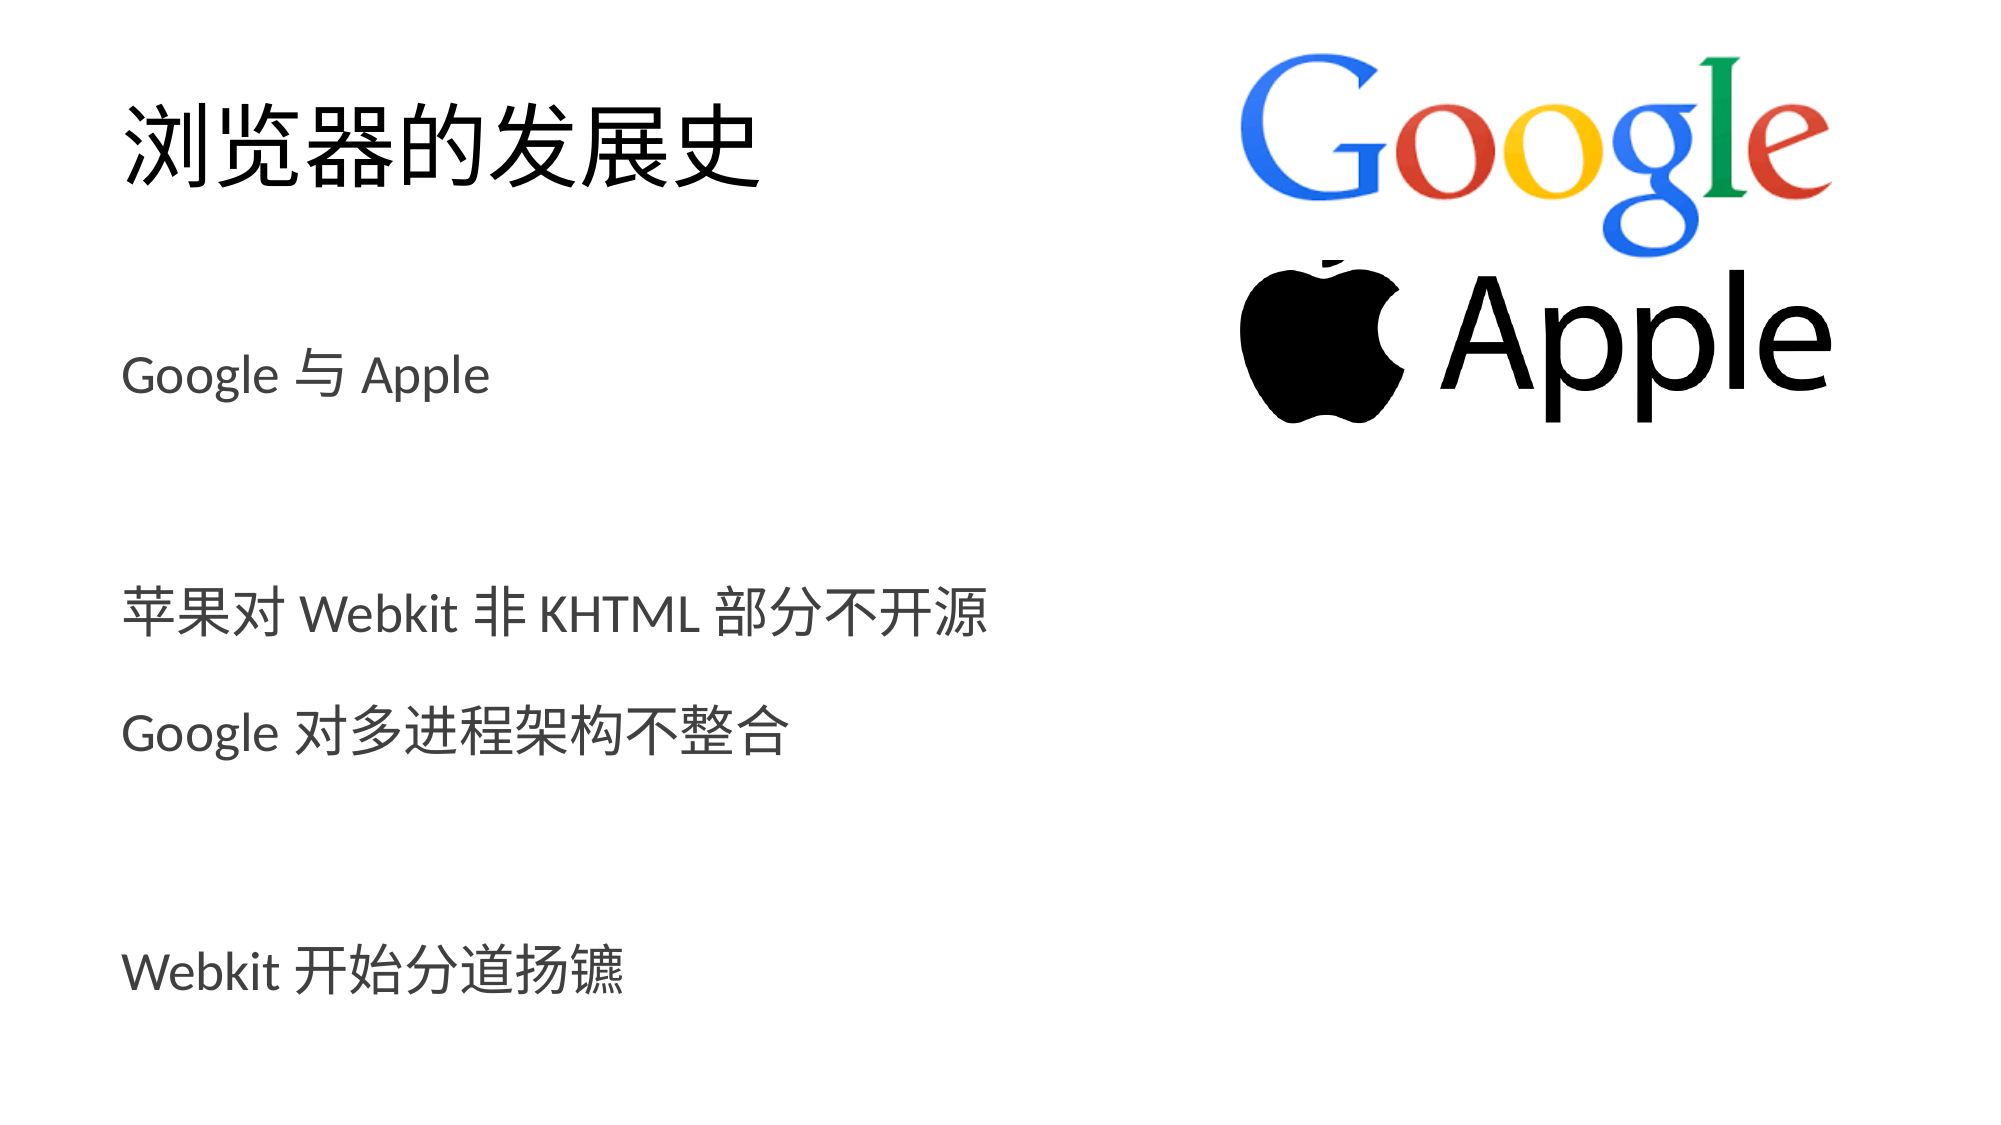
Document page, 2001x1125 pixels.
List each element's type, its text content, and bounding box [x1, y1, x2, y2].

picture [1200, 52, 1872, 494]
title 浏览器的发展史 [106, 42, 1832, 260]
list Google与Apple 苹果对Webkit非KHTML部分不开源 Google对多进程架构不整合 Webkit开始分道扬镳 [106, 297, 1832, 1012]
